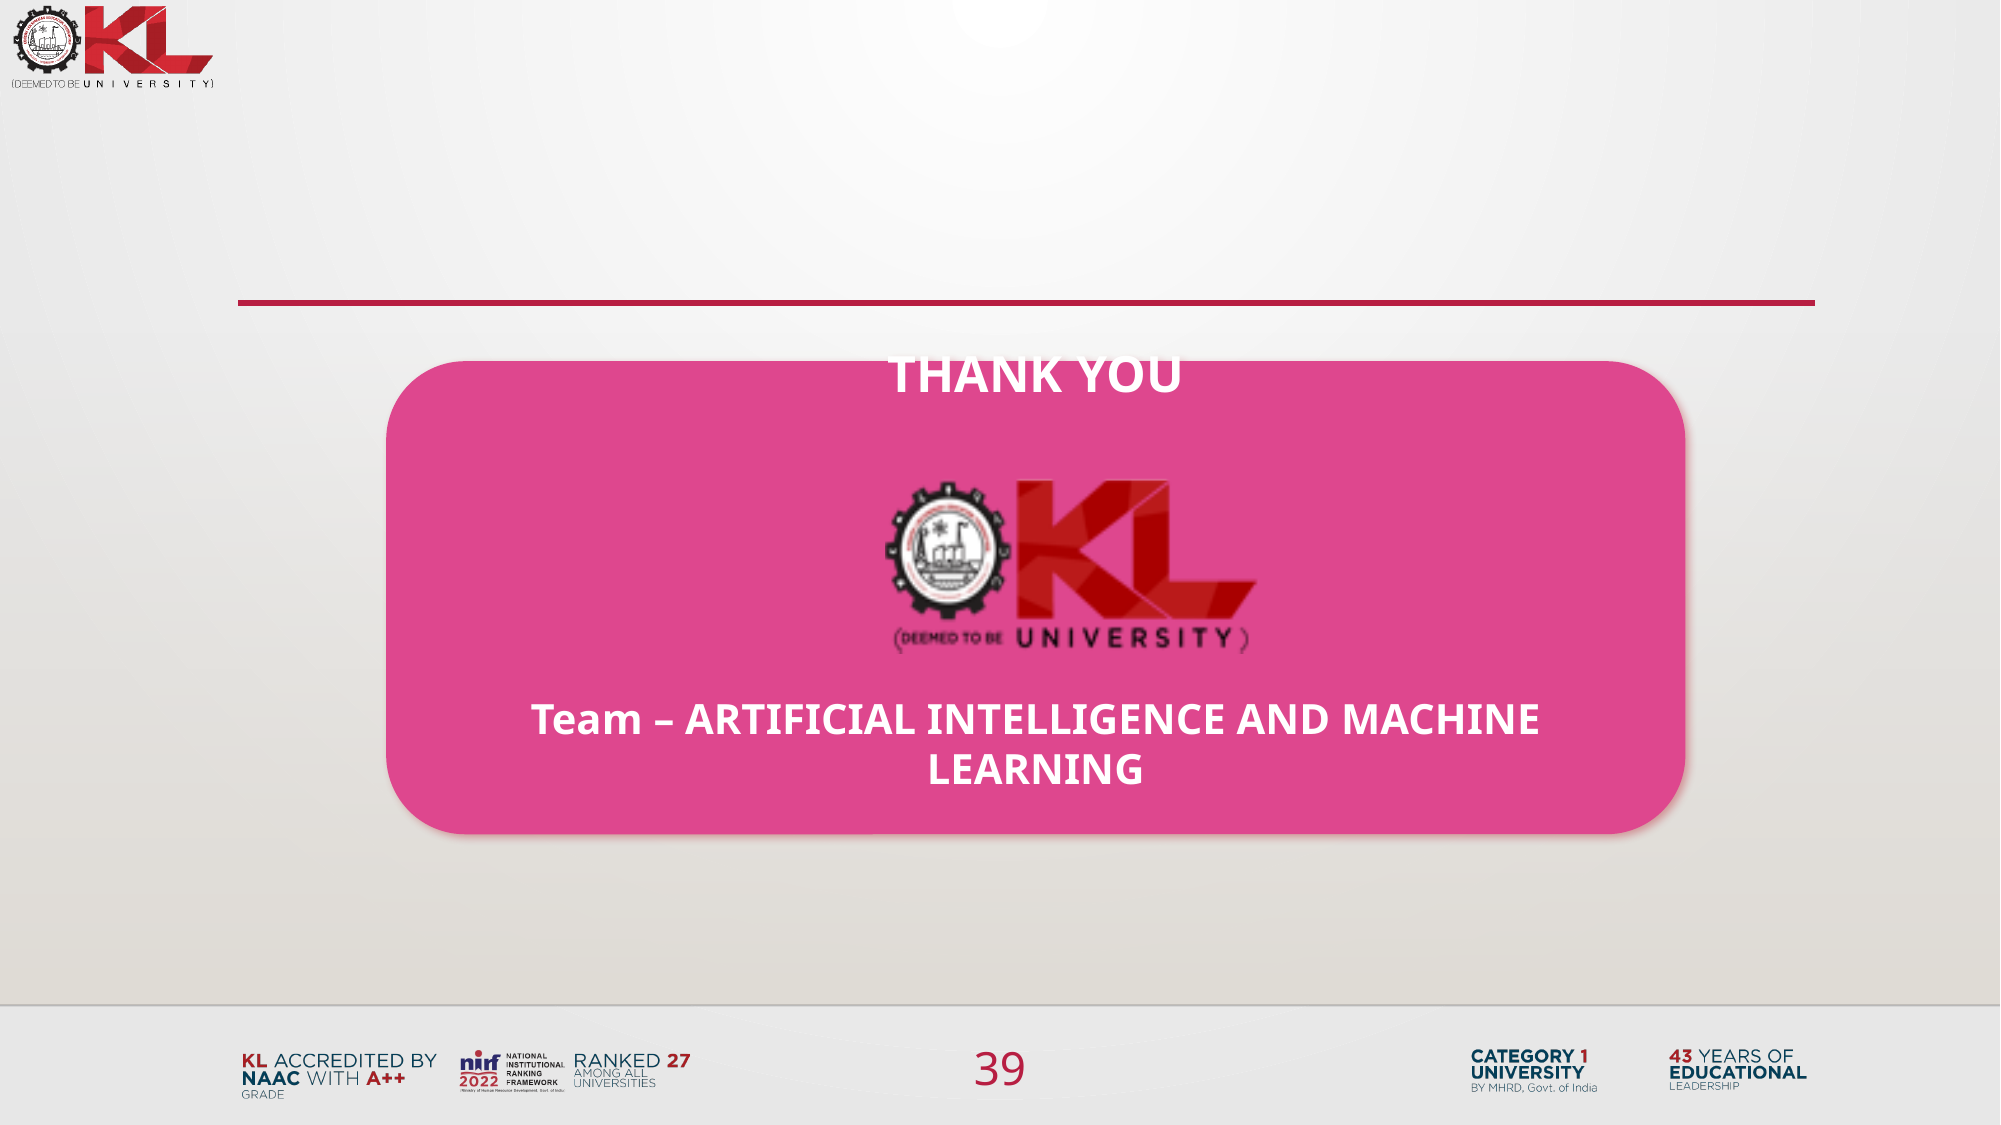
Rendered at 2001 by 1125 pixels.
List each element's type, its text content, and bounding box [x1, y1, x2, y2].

picture [1447, 1045, 1814, 1101]
picture [238, 1045, 716, 1103]
text_box THANK YOU Team – ARTIFICIAL INTELLIGENCE AND MACHINE LEARNING [385, 360, 1687, 836]
picture [12, 5, 213, 88]
picture [885, 475, 1417, 654]
slide_number 39 [933, 1031, 1067, 1115]
